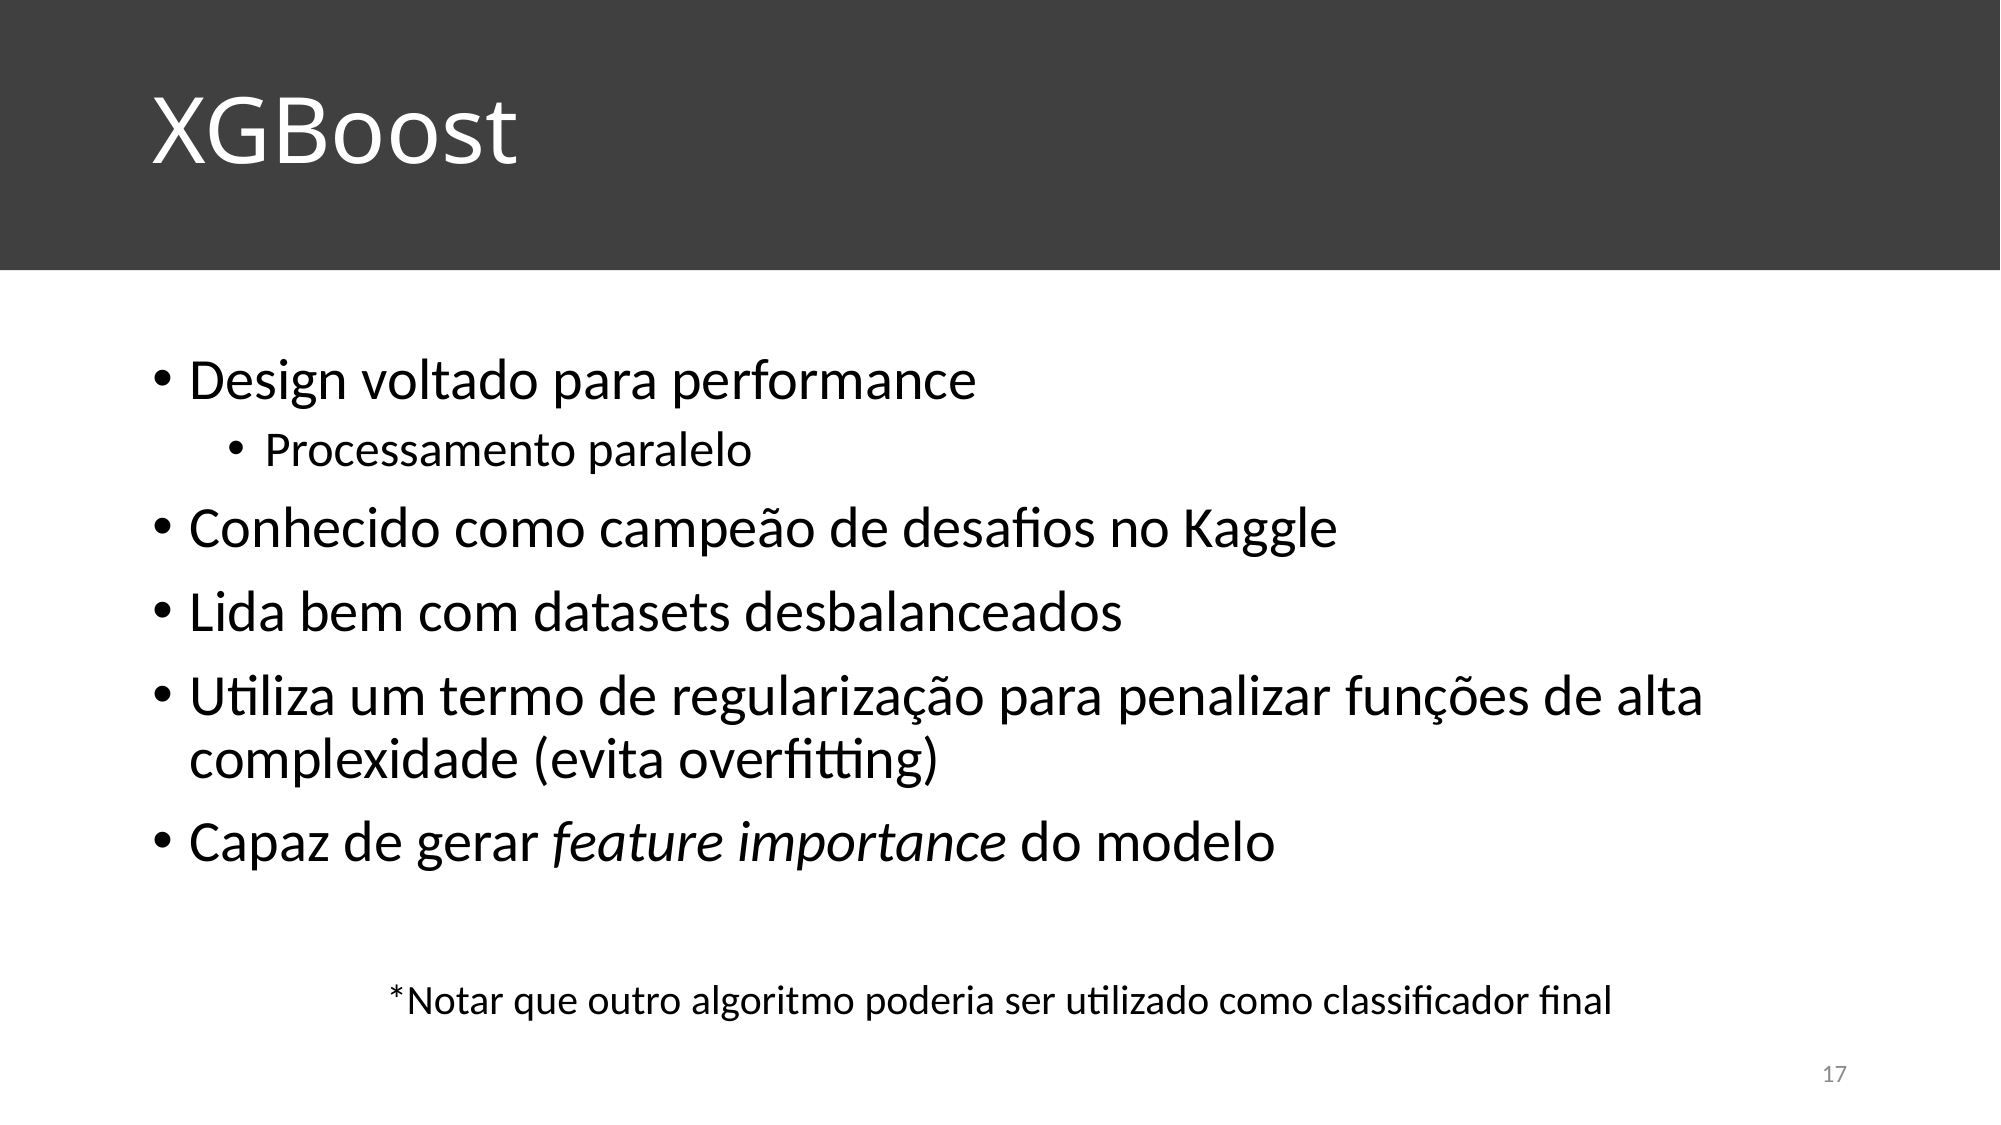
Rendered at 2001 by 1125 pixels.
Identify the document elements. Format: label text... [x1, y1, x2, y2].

slide_number 17 [1412, 1042, 1863, 1103]
title XGBoost [137, 59, 1863, 209]
list Design voltado para performance Processamento paralelo Conhecido como campeão de desafios no Kaggle Lida bem com datasets desbalanceados Utiliza um termo de regularização para penalizar funções de alta complexidade (evita overfitting) Capaz de gerar feature importance do modelo *Notar que outro algoritmo poderia ser utilizado como classificador final [137, 342, 1863, 1043]
